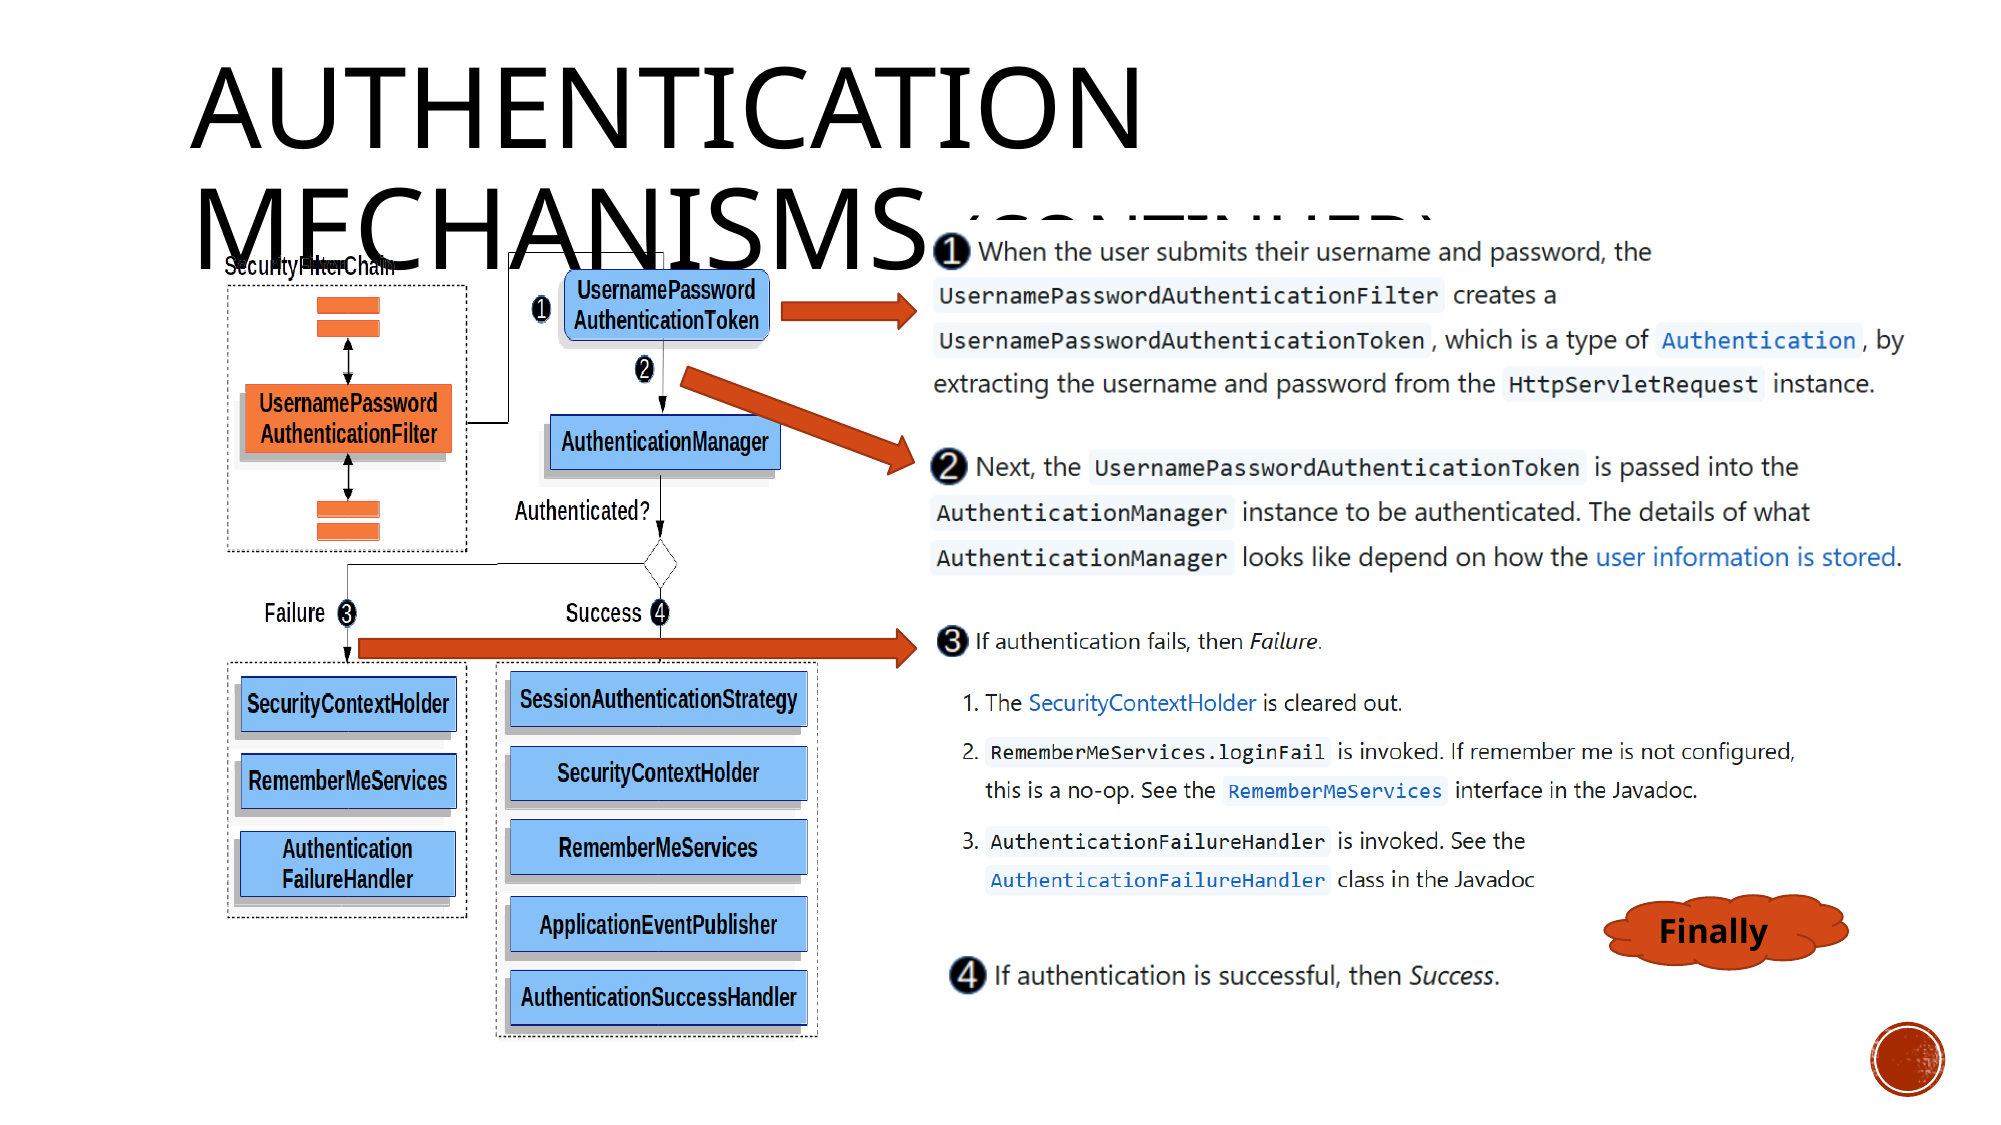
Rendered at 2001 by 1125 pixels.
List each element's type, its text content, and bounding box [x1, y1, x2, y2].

text_box [819, 628, 918, 669]
text_box [818, 292, 917, 330]
title Authentication Mechanisms (Continued) [175, 79, 1826, 266]
picture [921, 435, 1913, 584]
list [220, 249, 818, 1040]
picture [944, 939, 1512, 1004]
picture [929, 220, 1912, 403]
text_box Finally [1603, 894, 1850, 971]
text_box [818, 414, 916, 476]
picture [929, 611, 1800, 896]
